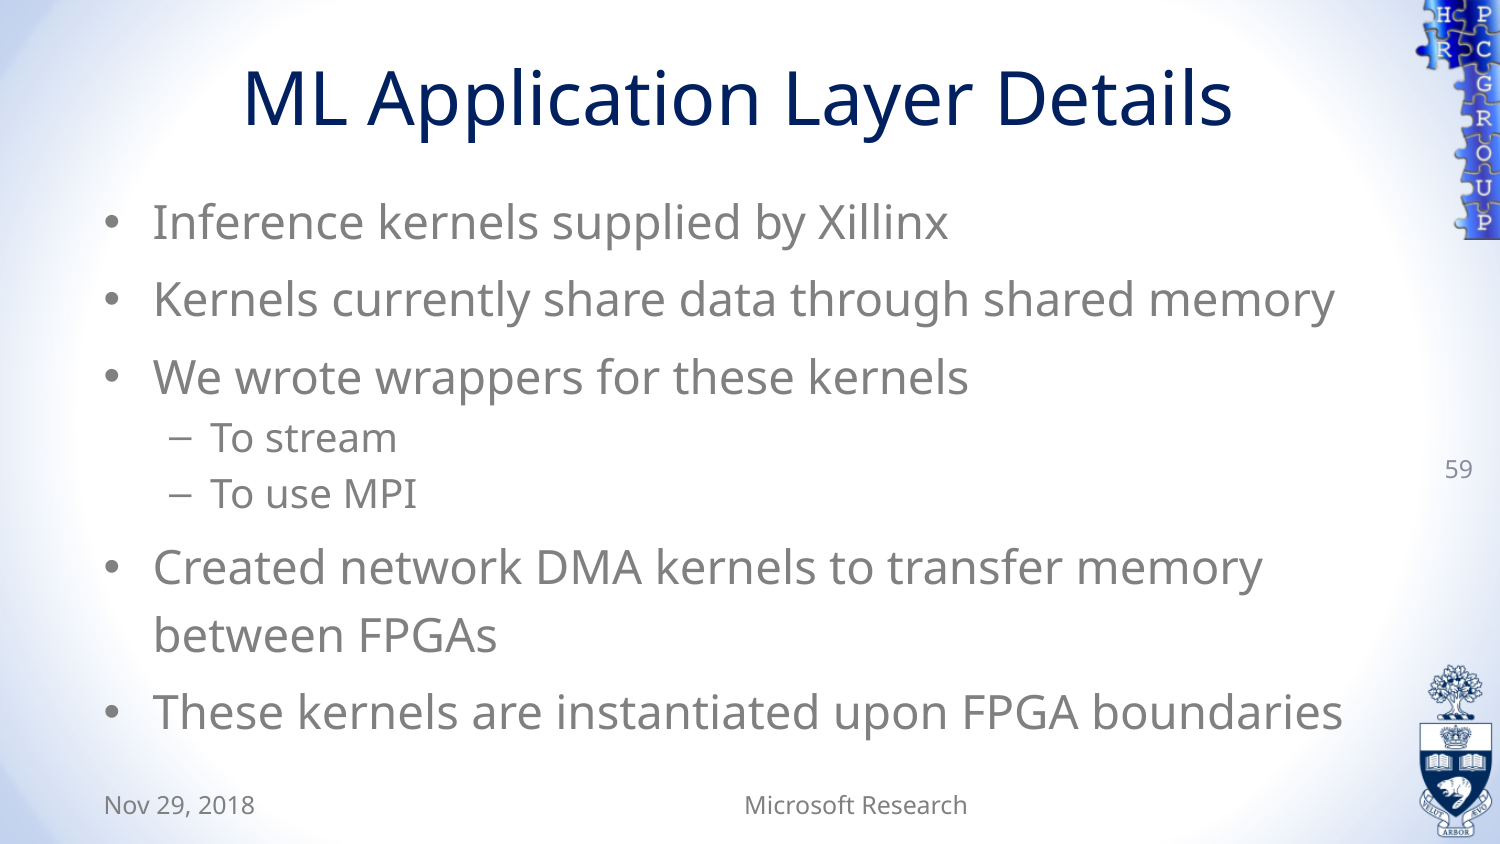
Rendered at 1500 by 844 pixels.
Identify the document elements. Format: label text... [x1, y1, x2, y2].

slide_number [88, 782, 325, 827]
slide_number 59 [1407, 395, 1489, 546]
picture [0, 0, 1500, 844]
title ML Application Layer Details [88, 33, 1388, 157]
list Inference kernels supplied by Xillinx Kernels currently share data through shared memory We wrote wrappers for these kernels To stream To use MPI Created network DMA kernels to transfer memory between FPGAs These kernels are instantiated upon FPGA boundaries [88, 173, 1388, 754]
footer Microsoft Research [348, 782, 1365, 827]
